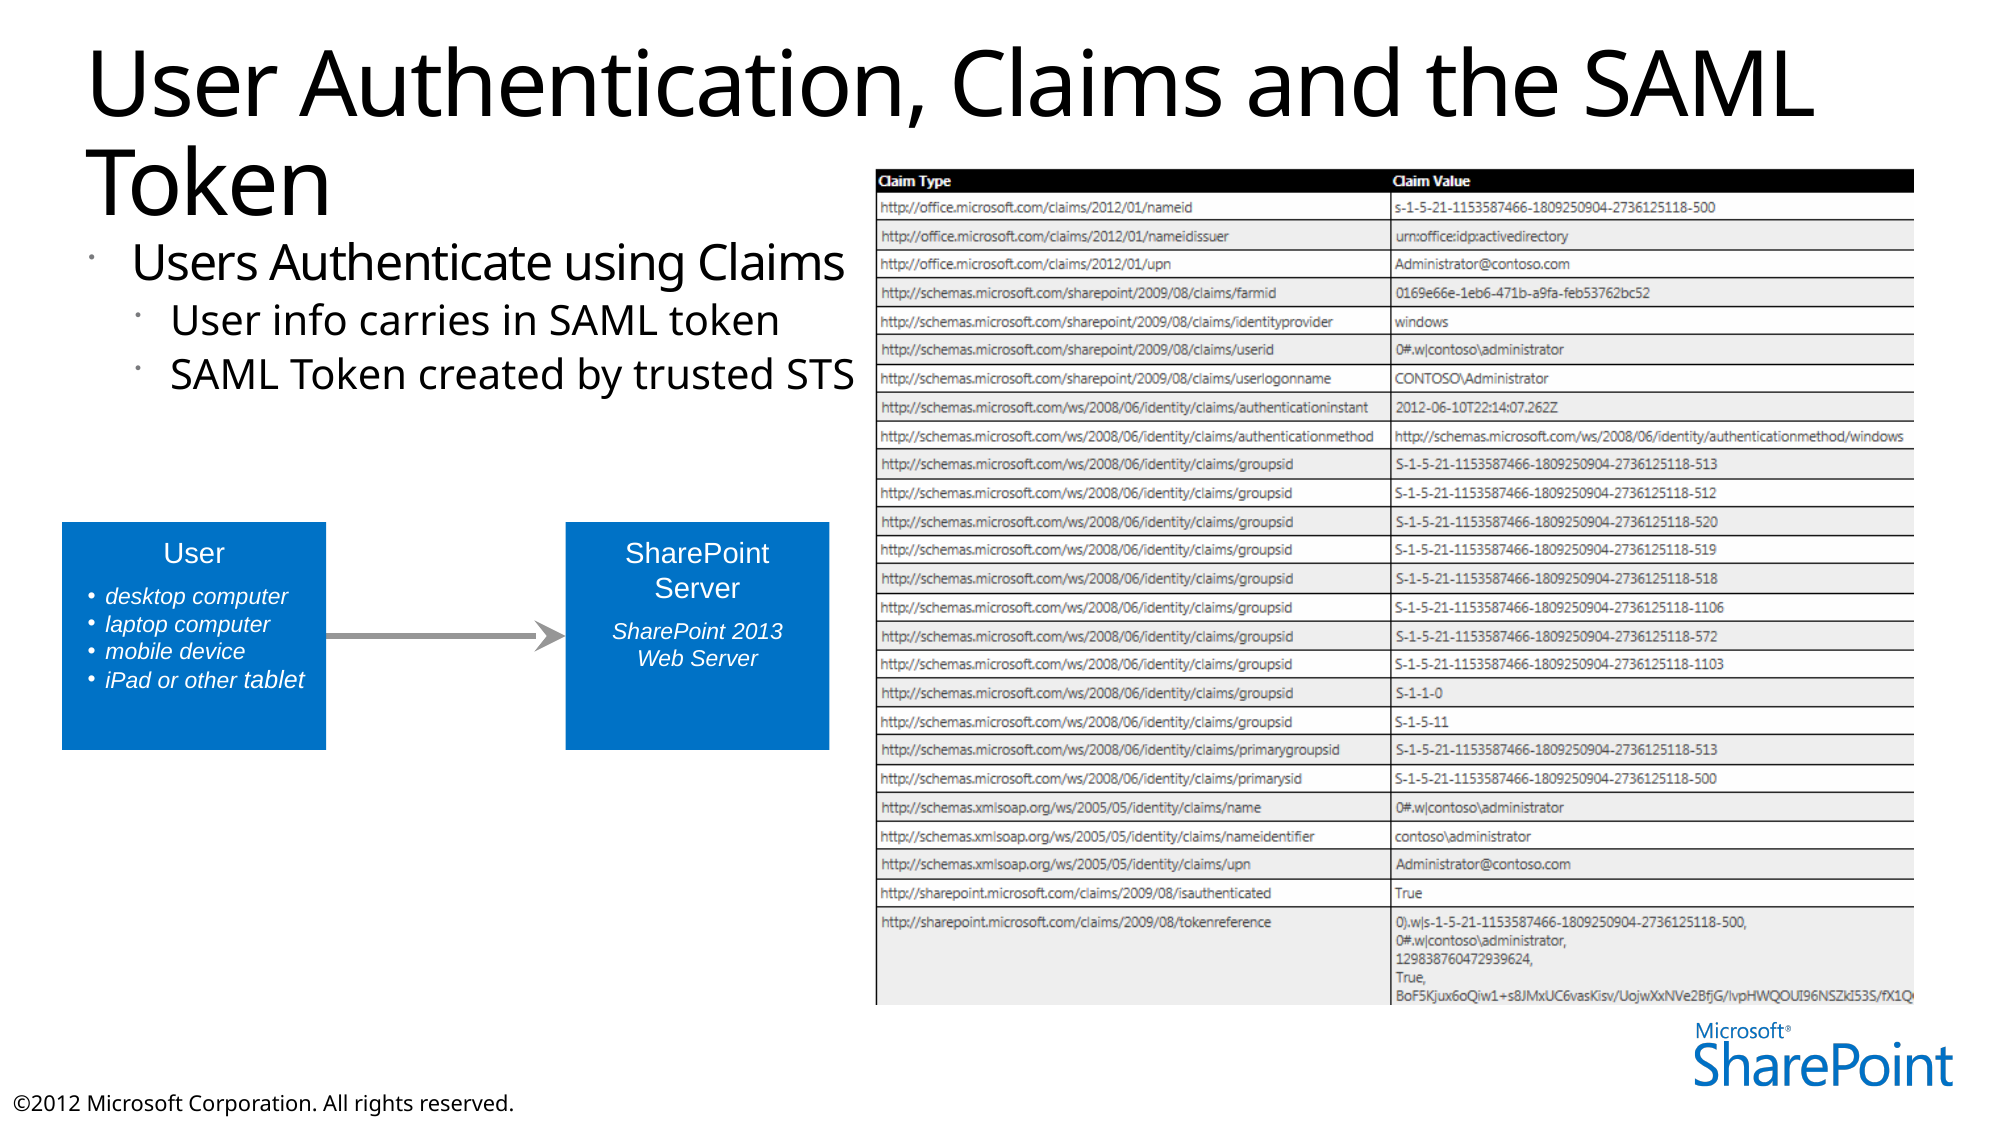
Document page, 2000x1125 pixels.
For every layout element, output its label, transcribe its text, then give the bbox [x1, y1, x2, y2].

picture [872, 159, 1915, 1005]
list Users Authenticate using Claims User info carries in SAML token SAML Token created by trusted STS [85, 237, 872, 573]
title User Authentication, Claims and the SAML Token [85, 37, 1914, 161]
picture [1690, 1007, 1953, 1098]
text_box User desktop computer laptop computer mobile device iPad or other tablet [61, 521, 327, 751]
text_box SharePoint Server SharePoint 2013 Web Server [565, 521, 830, 751]
